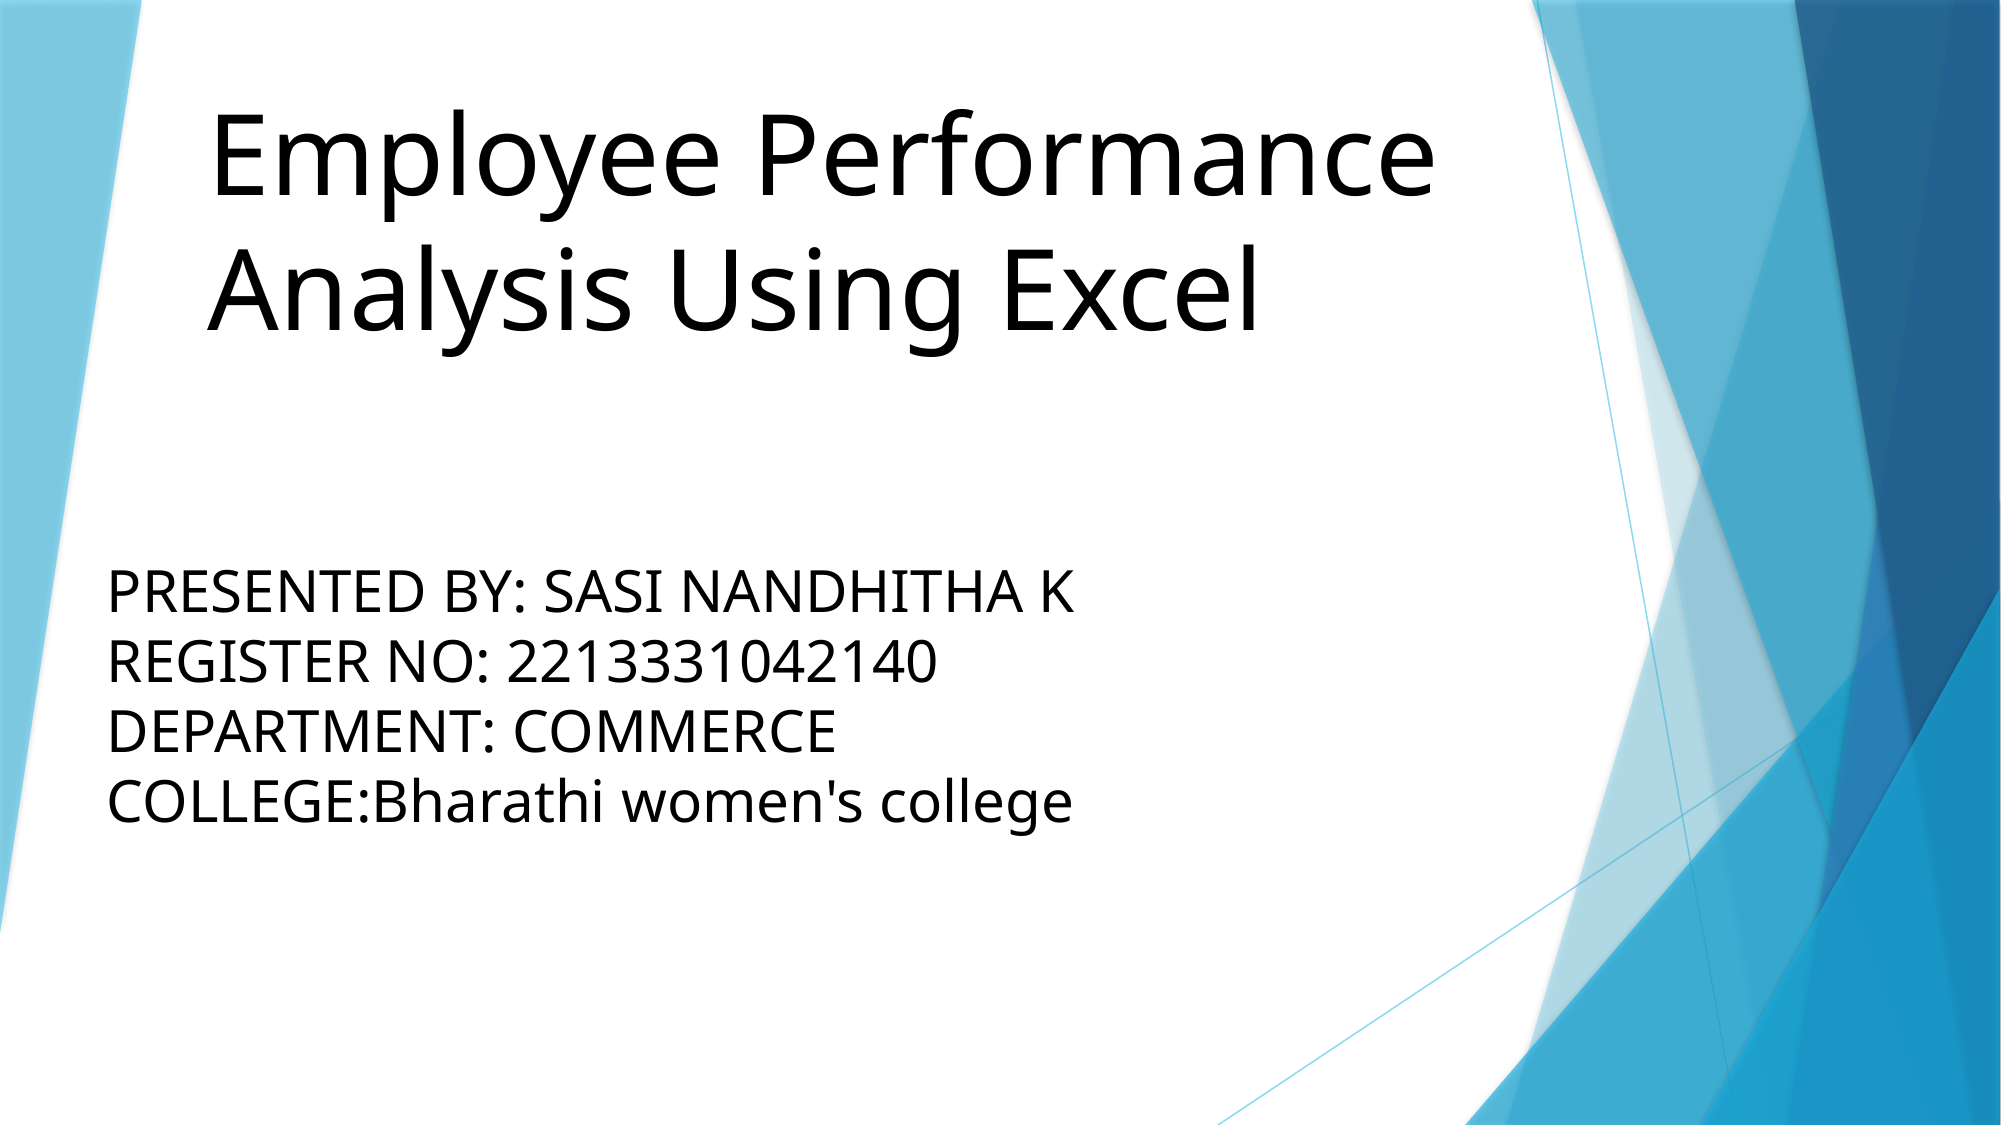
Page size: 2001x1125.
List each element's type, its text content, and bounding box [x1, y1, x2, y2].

text_box PRESENTED BY: SASI NANDHITHA K REGISTER NO: 2213331042140 DEPARTMENT: COMMERCE COLLEGE:Bharathi women's college [92, 546, 1616, 842]
title Employee Performance Analysis Using Excel [192, 90, 1467, 361]
